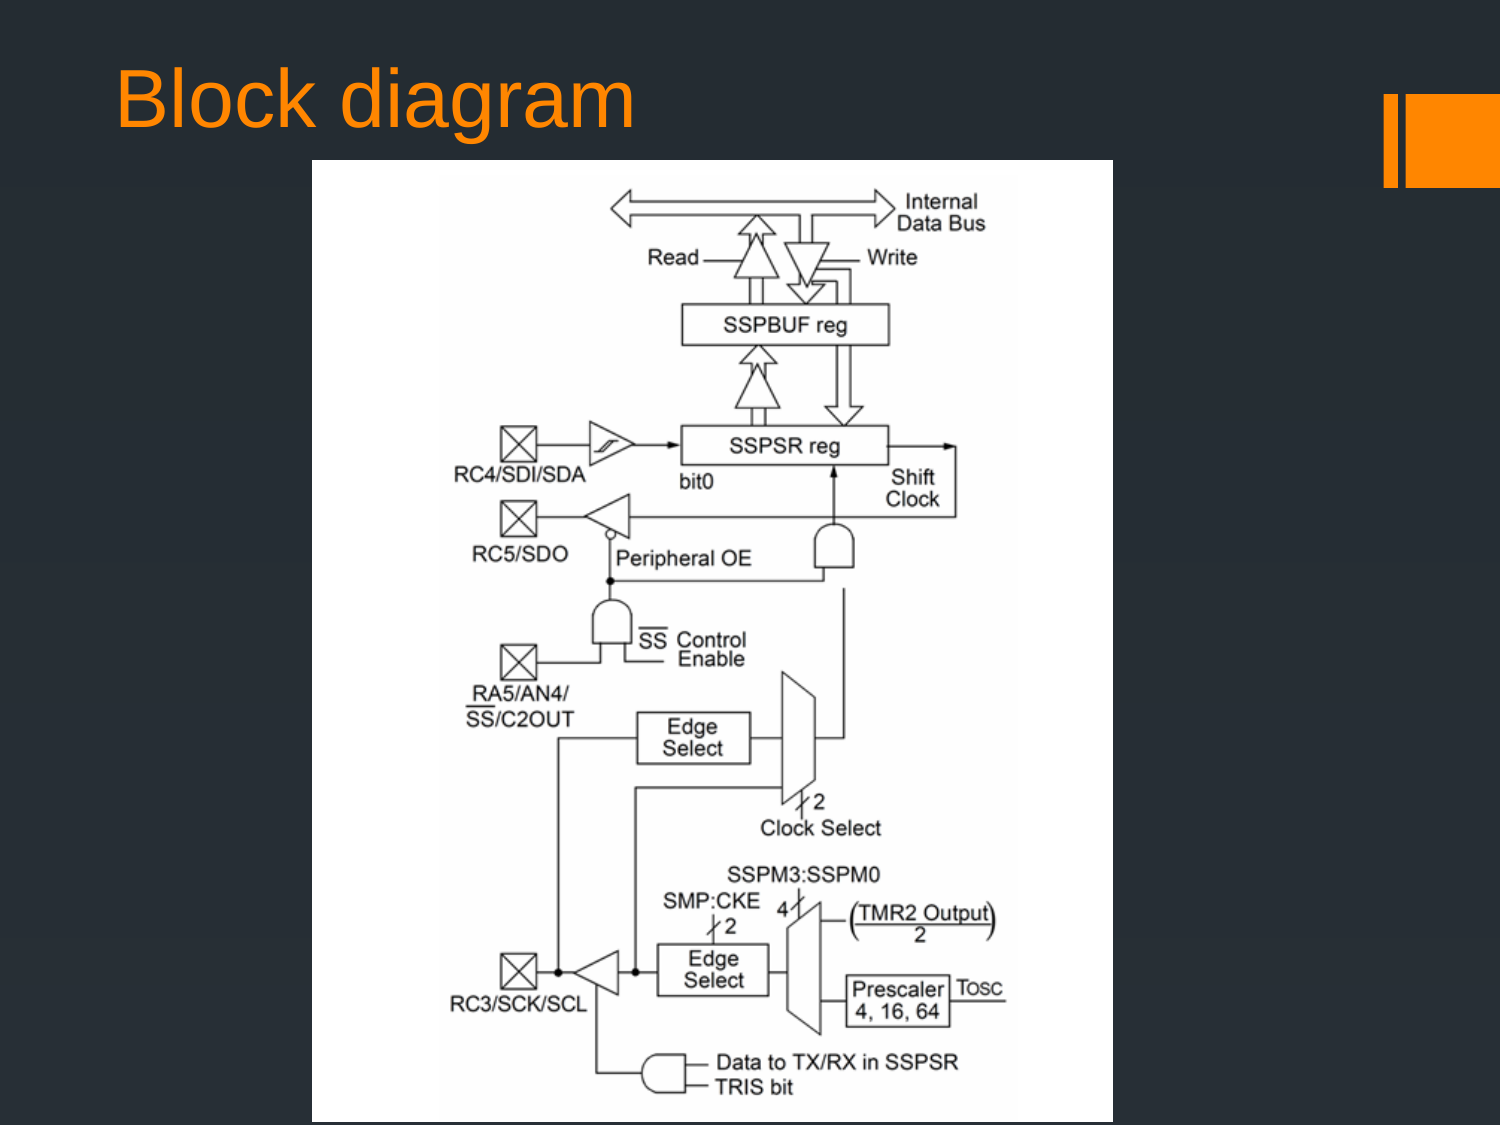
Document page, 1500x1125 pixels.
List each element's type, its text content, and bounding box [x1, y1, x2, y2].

title Block diagram [99, 37, 1300, 152]
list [311, 159, 1114, 1122]
